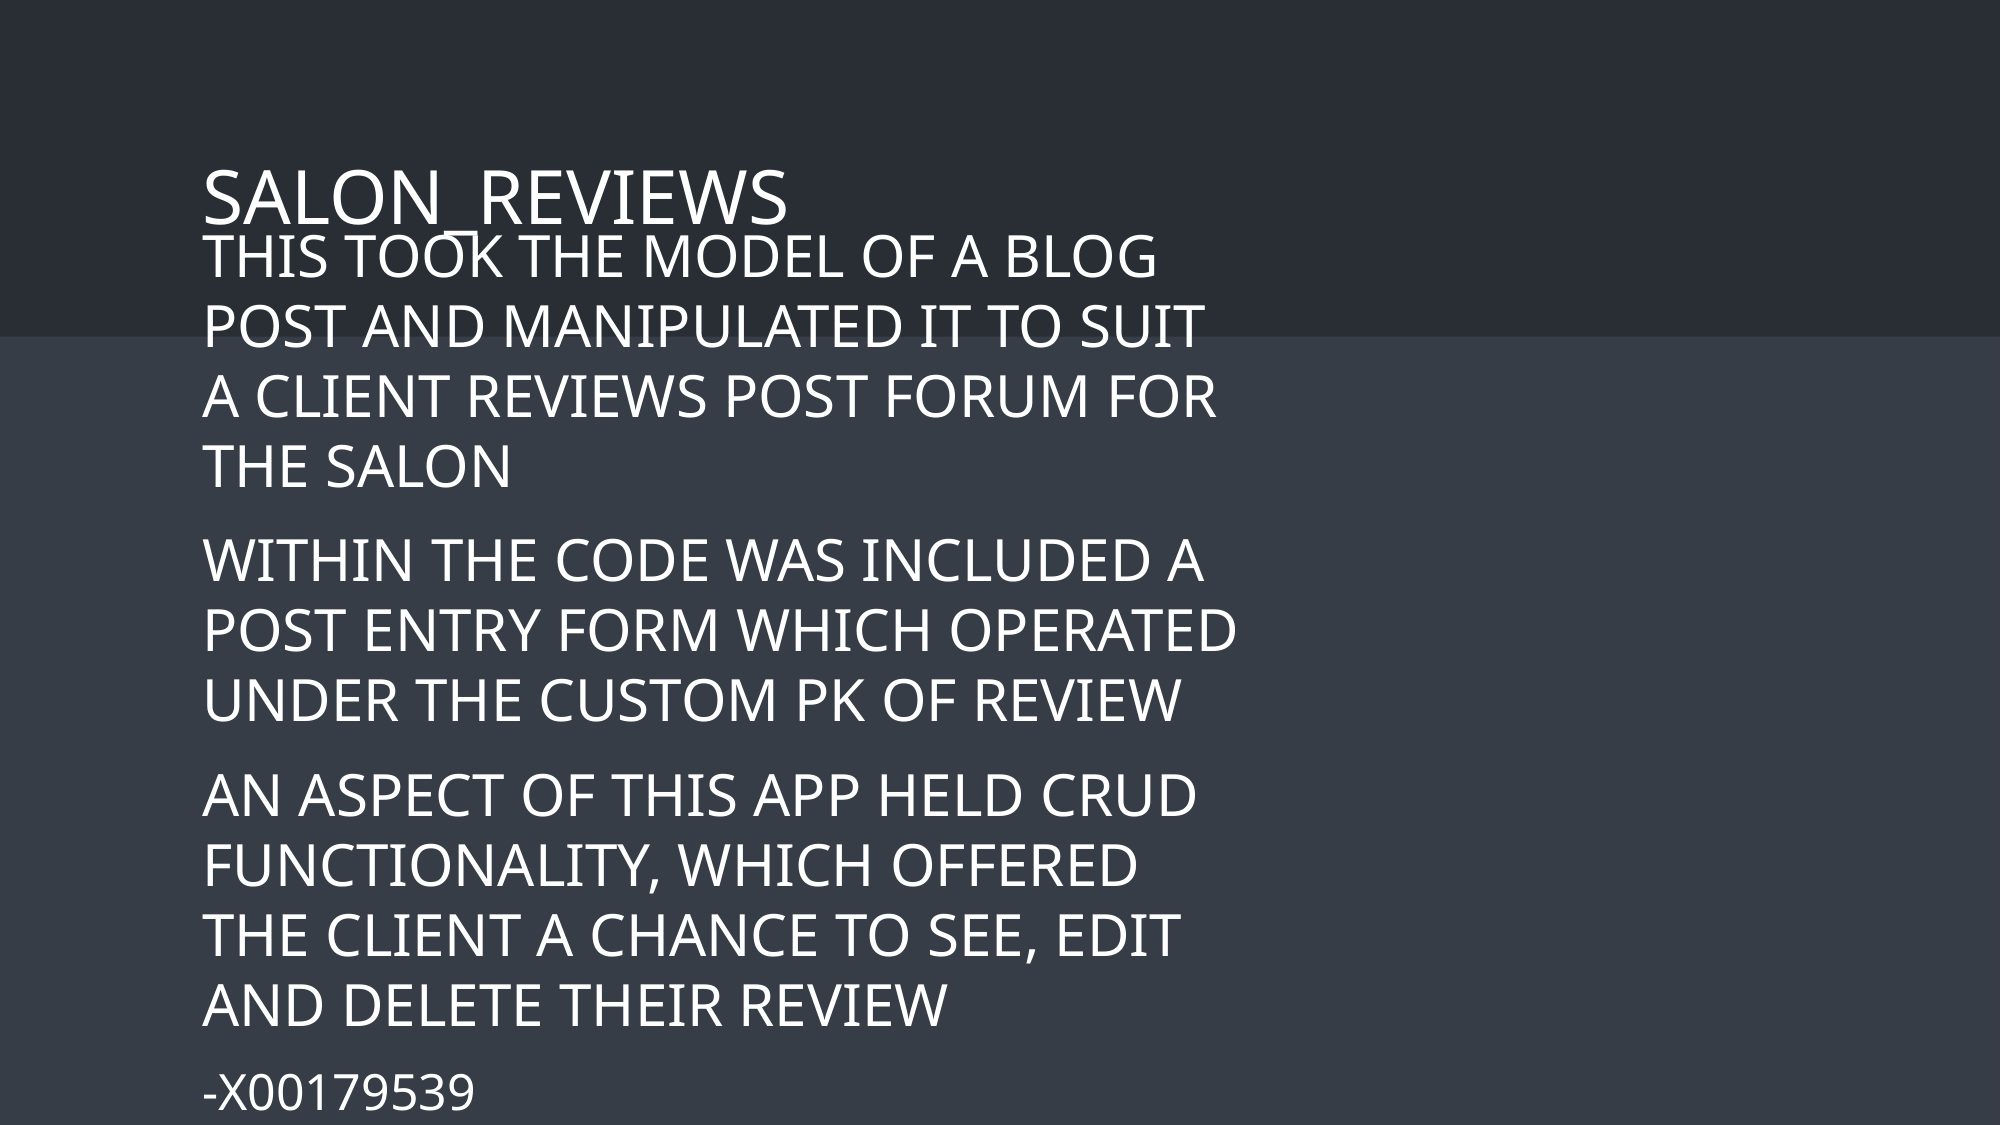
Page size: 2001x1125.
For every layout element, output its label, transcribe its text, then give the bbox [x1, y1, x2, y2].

list This took the model of a blog post and manipulated it to suit a client reviews post forum for the salon Within the code was included a post entry form which operated under the custom pk of Review An aspect of this app held crud functionality, which offered the client a chance to see, edit and delete their review -x00179539 [187, 389, 1271, 950]
title Salon_reviews [187, 105, 1450, 283]
text_box [0, 0, 2000, 338]
text_box [0, 338, 2000, 1125]
